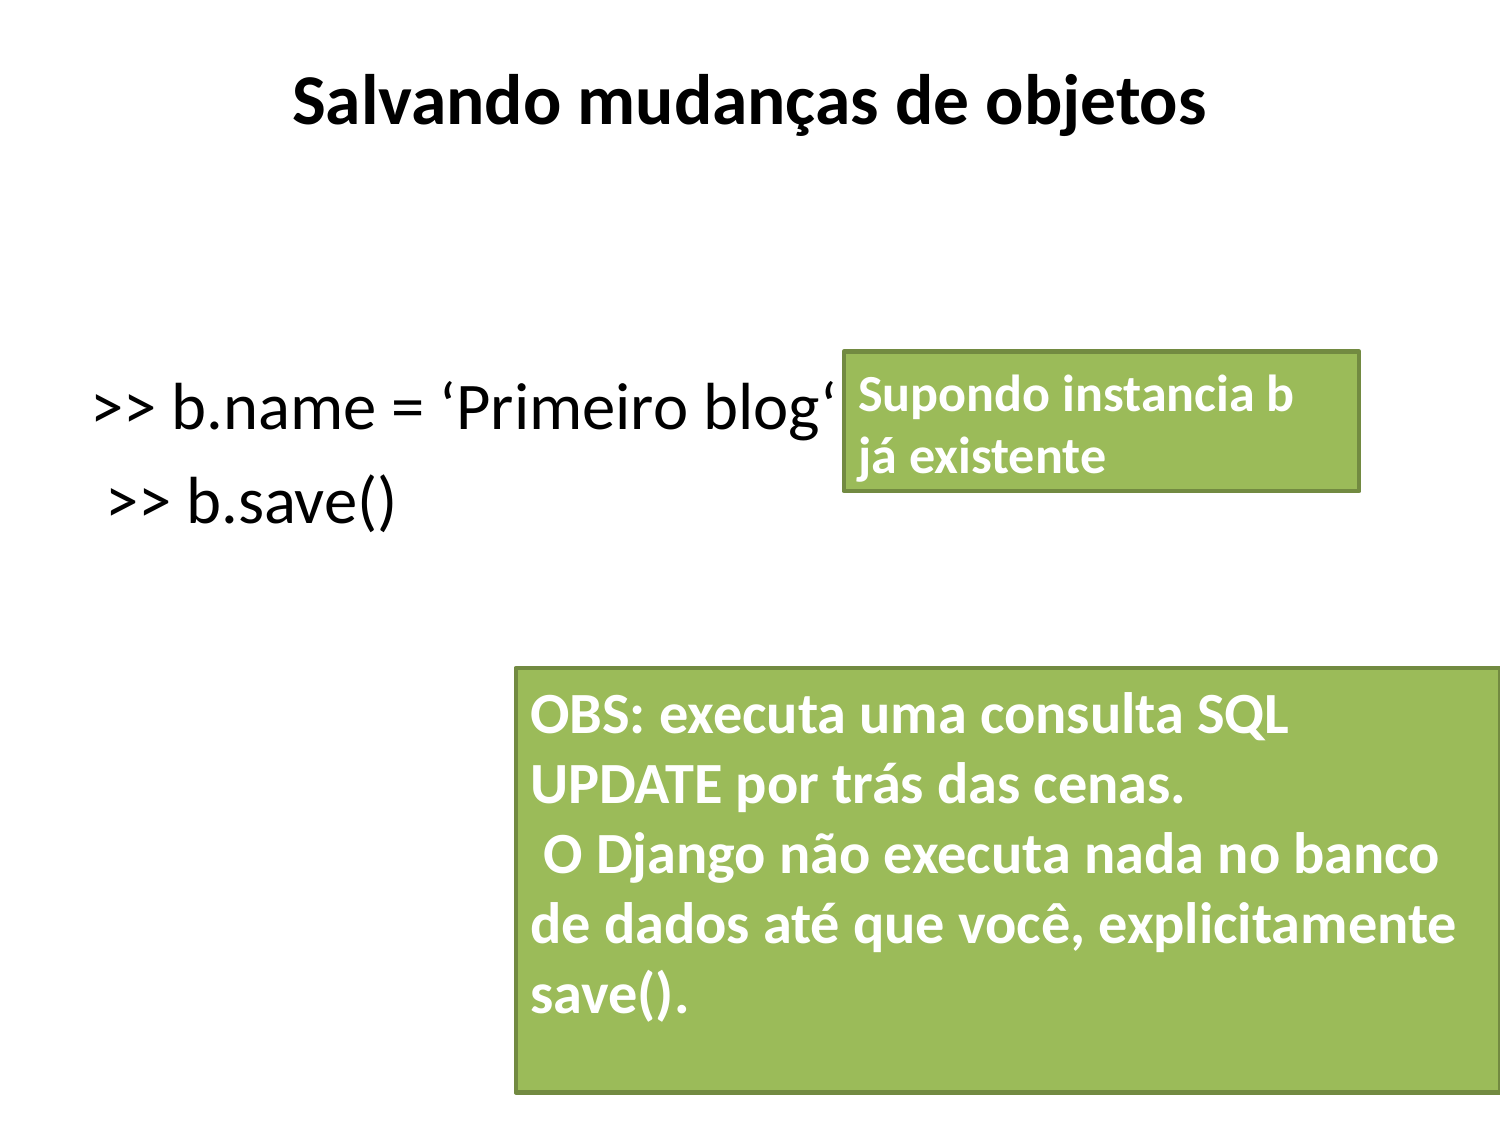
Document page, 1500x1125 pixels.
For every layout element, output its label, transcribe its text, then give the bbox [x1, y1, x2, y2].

text_box Supondo instancia b já existente [842, 349, 1361, 493]
title Salvando mudanças de objetos [75, 45, 1425, 233]
text_box OBS: executa uma consulta SQL UPDATE por trás das cenas. O Django não executa nada no banco de dados até que você, explicitamente save(). [514, 666, 1500, 1095]
list >> b.name = ‘Primeiro blog‘ >> b.save() [75, 262, 1425, 1005]
